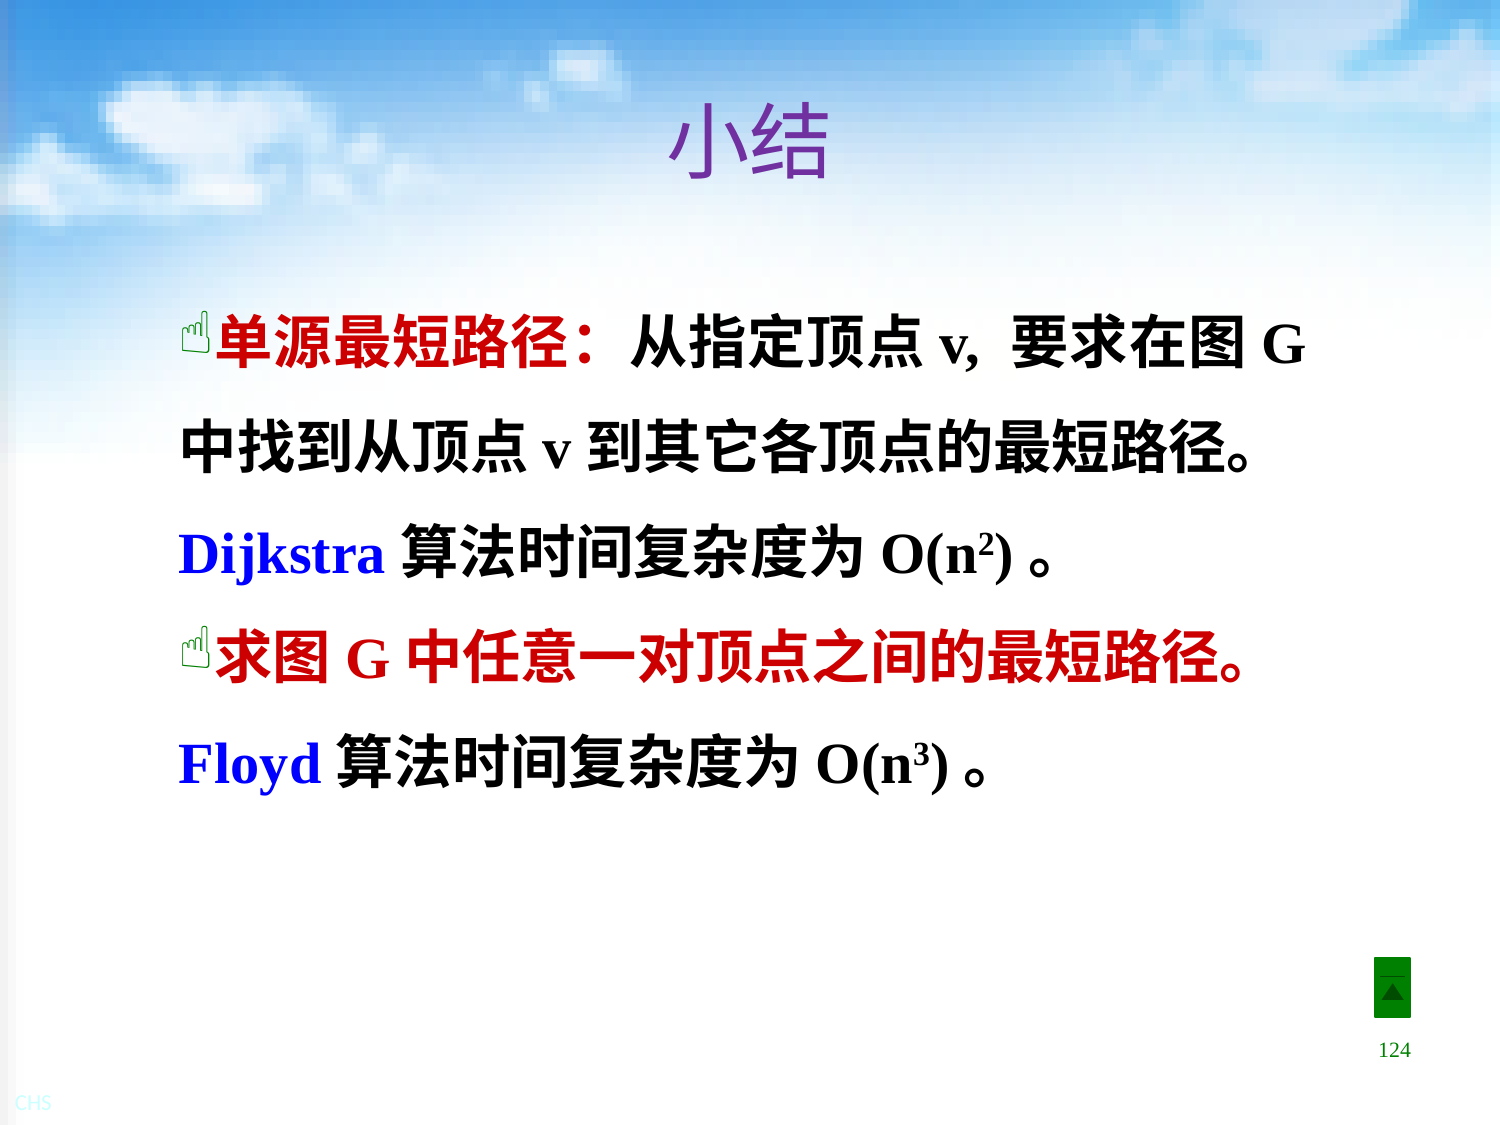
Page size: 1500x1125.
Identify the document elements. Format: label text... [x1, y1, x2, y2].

text_box [1373, 956, 1412, 1019]
slide_number 124 [1359, 1031, 1430, 1067]
list 单源最短路径：从指定顶点v, 要求在图G中找到从顶点v到其它各顶点的最短路径。 Dijkstra算法时间复杂度为O(n2)。 求图G中任意一对顶点之间的最短路径。 Floyd算法时间复杂度为O(n3)。 [163, 262, 1337, 985]
title 小结 [163, 44, 1337, 233]
picture [0, 0, 1500, 1125]
